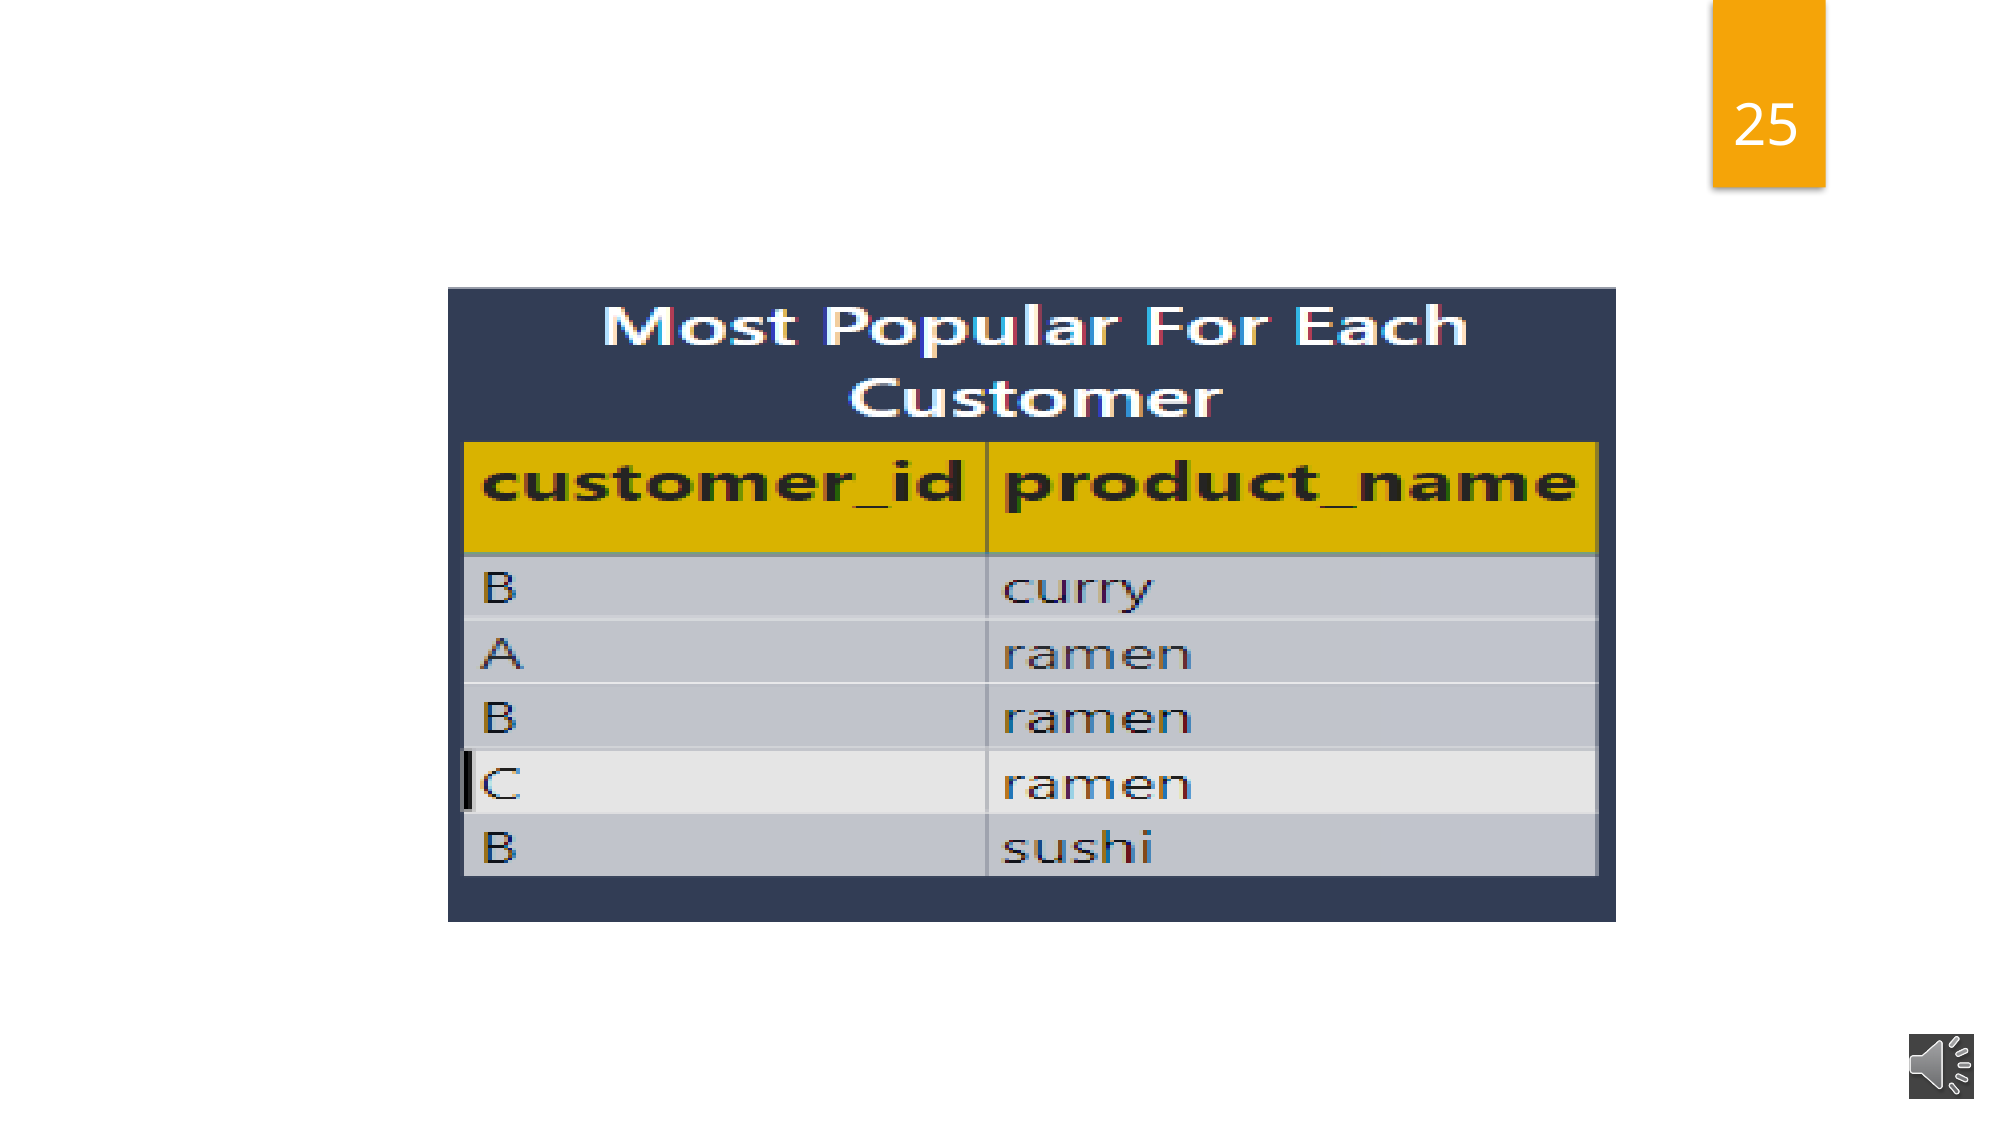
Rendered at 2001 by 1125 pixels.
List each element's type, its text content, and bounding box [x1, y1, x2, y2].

slide_number 25 [1698, 48, 1836, 175]
picture [1908, 1033, 1976, 1101]
picture [448, 287, 1616, 923]
